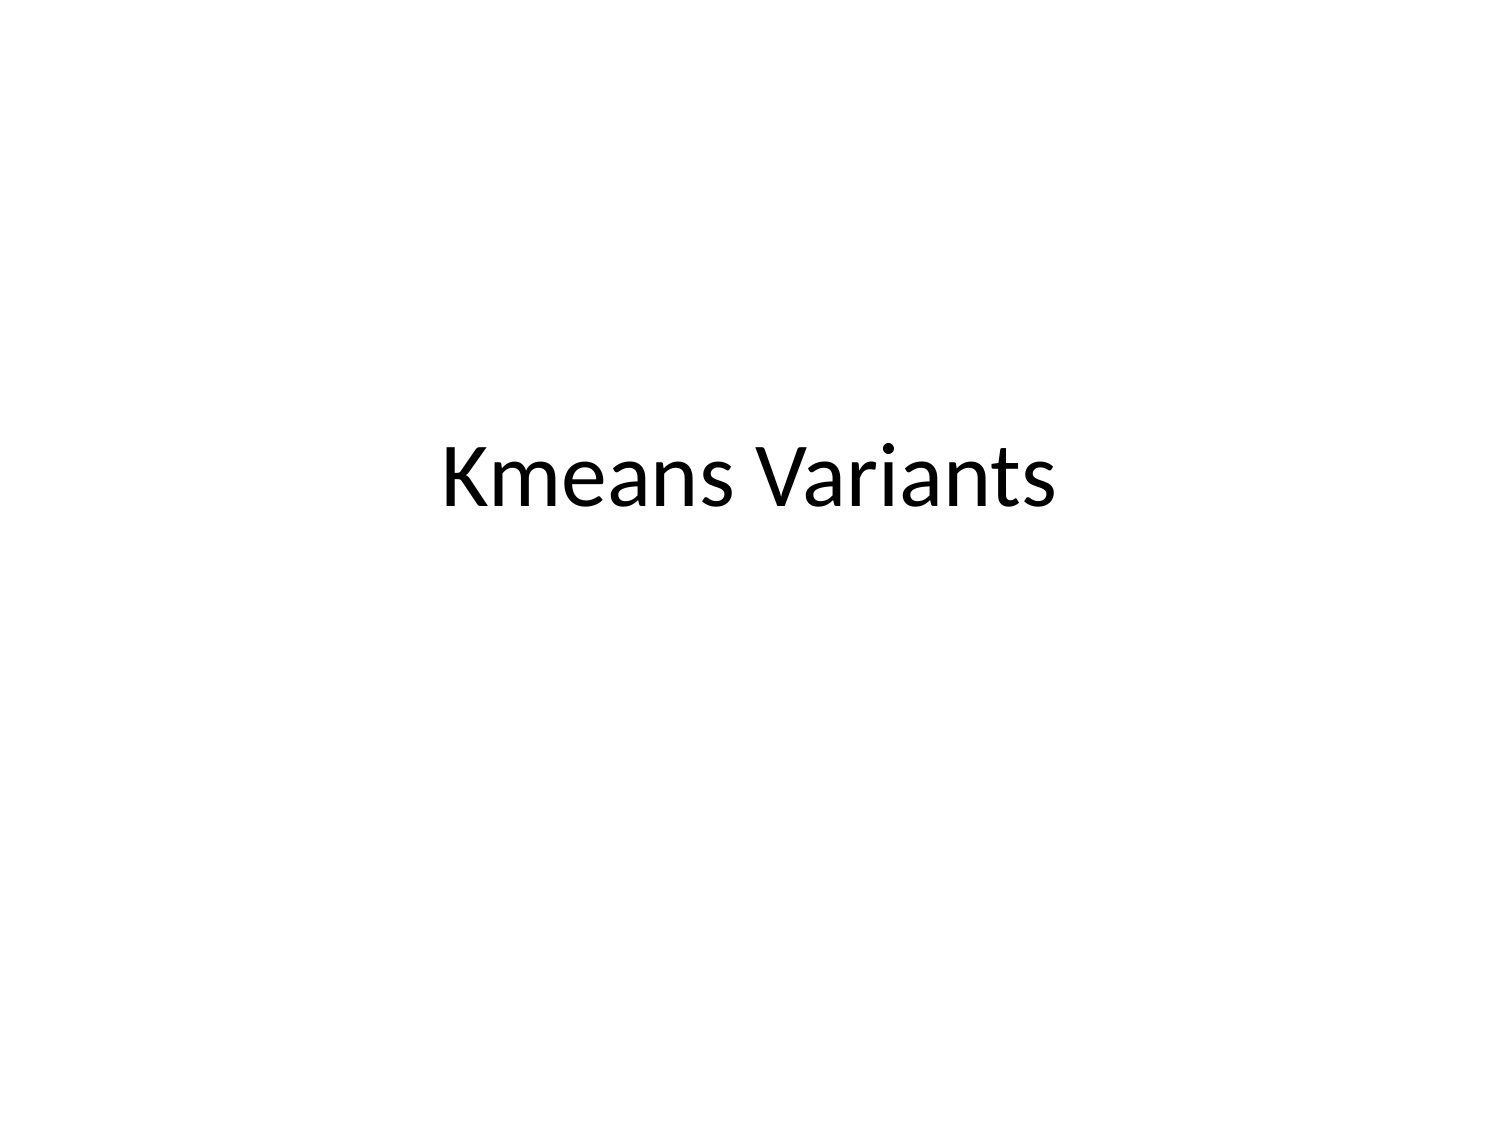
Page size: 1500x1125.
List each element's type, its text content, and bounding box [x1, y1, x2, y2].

title Kmeans Variants [112, 349, 1388, 591]
